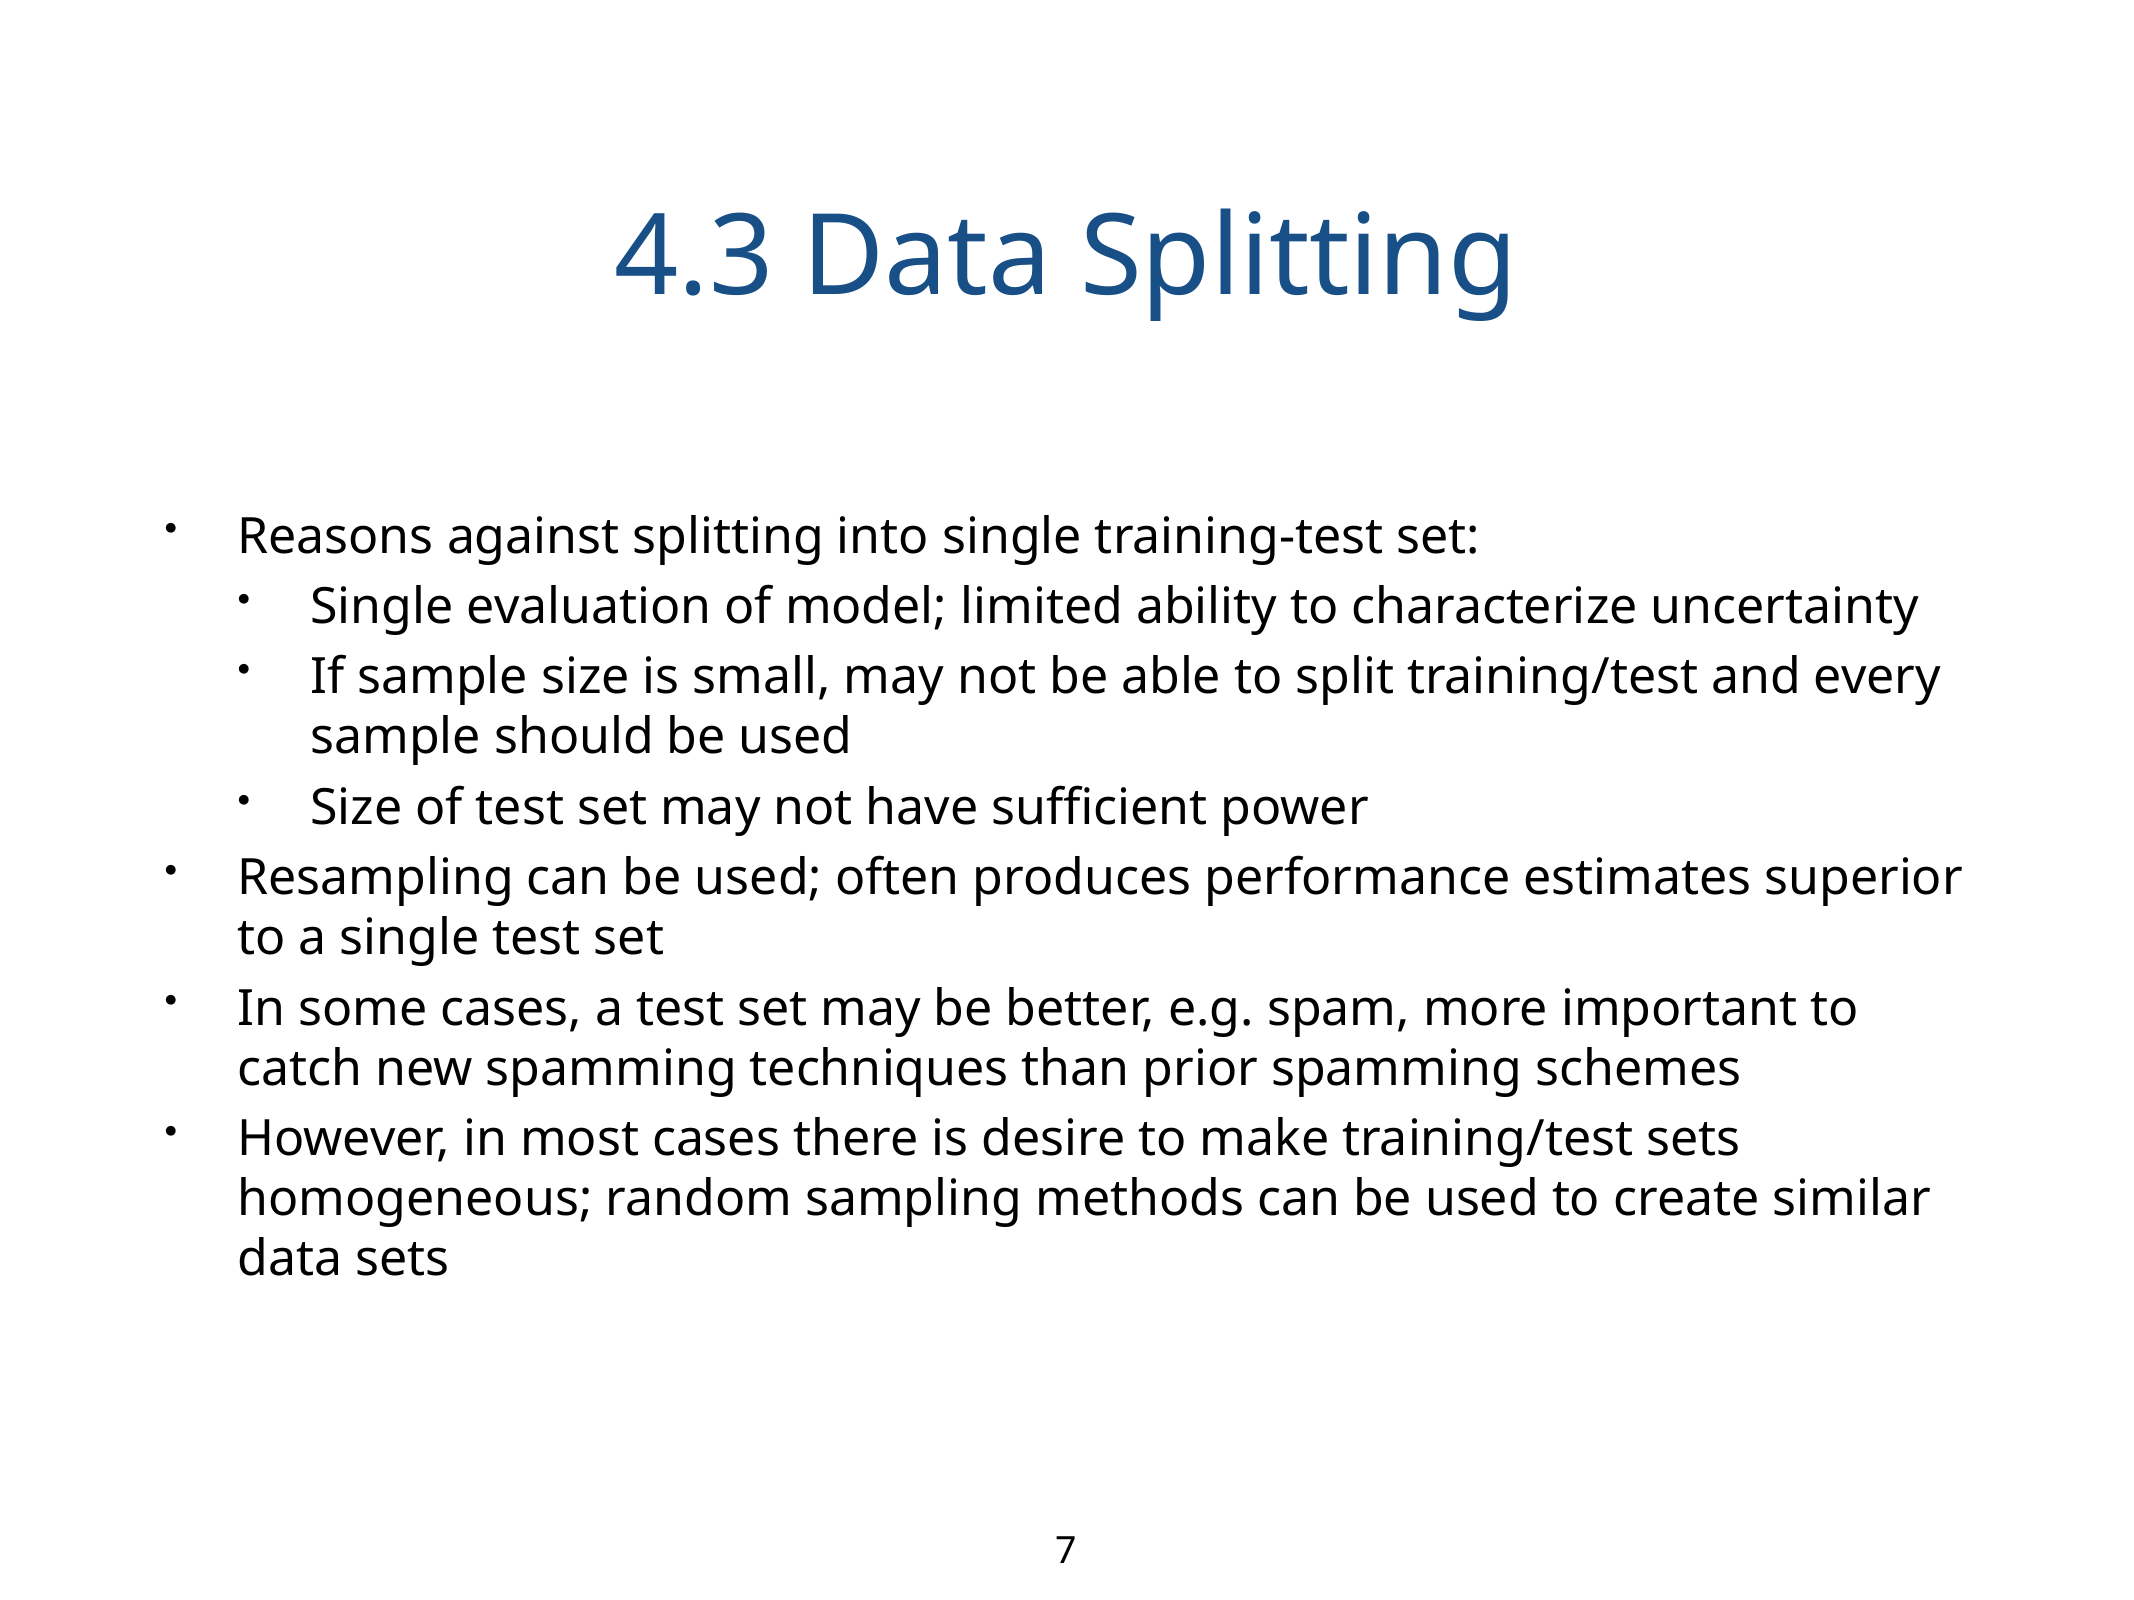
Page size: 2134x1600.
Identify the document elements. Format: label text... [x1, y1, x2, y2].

title 4.3 Data Splitting [155, 72, 1978, 426]
list Reasons against splitting into single training-test set: Single evaluation of model; limited ability to characterize uncertainty If sample size is small, may not be able to split training/test and every sample should be used Size of test set may not have sufficient power Resampling can be used; often produces performance estimates superior to a single test set In some cases, a test set may be better, e.g. spam, more important to catch new spamming techniques than prior spamming schemes However, in most cases there is desire to make training/test sets homogeneous; random sampling methods can be used to create similar data sets [155, 426, 1978, 1459]
slide_number 7 [1034, 1517, 1097, 1581]
